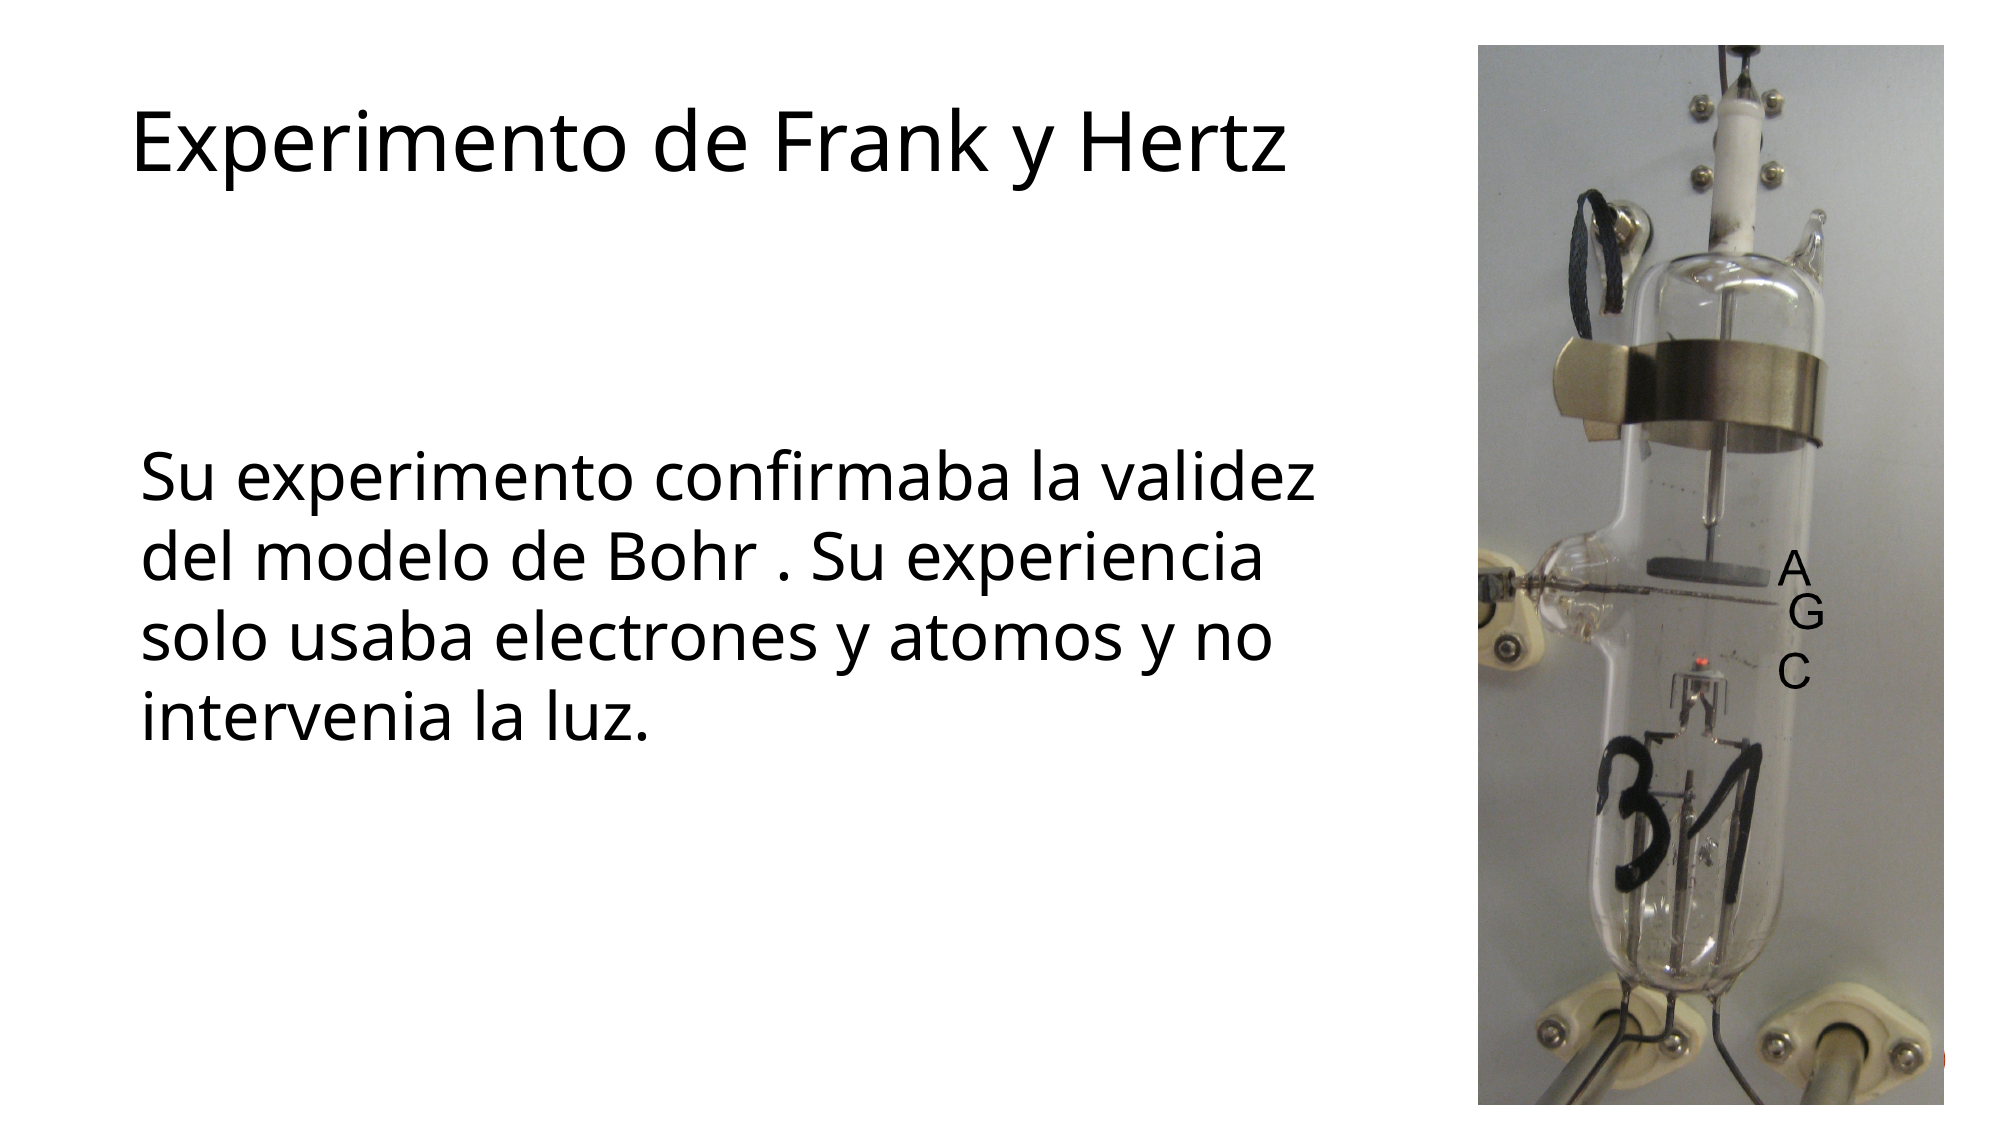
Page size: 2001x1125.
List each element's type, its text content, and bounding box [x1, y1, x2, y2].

text_box Su experimento confirmaba la validez del modelo de Bohr . Su experiencia solo usaba electrones y atomos y no intervenia la luz. [125, 426, 1415, 762]
picture [1478, 45, 1944, 1105]
text_box Experimento de Frank y Hertz [114, 80, 1343, 196]
